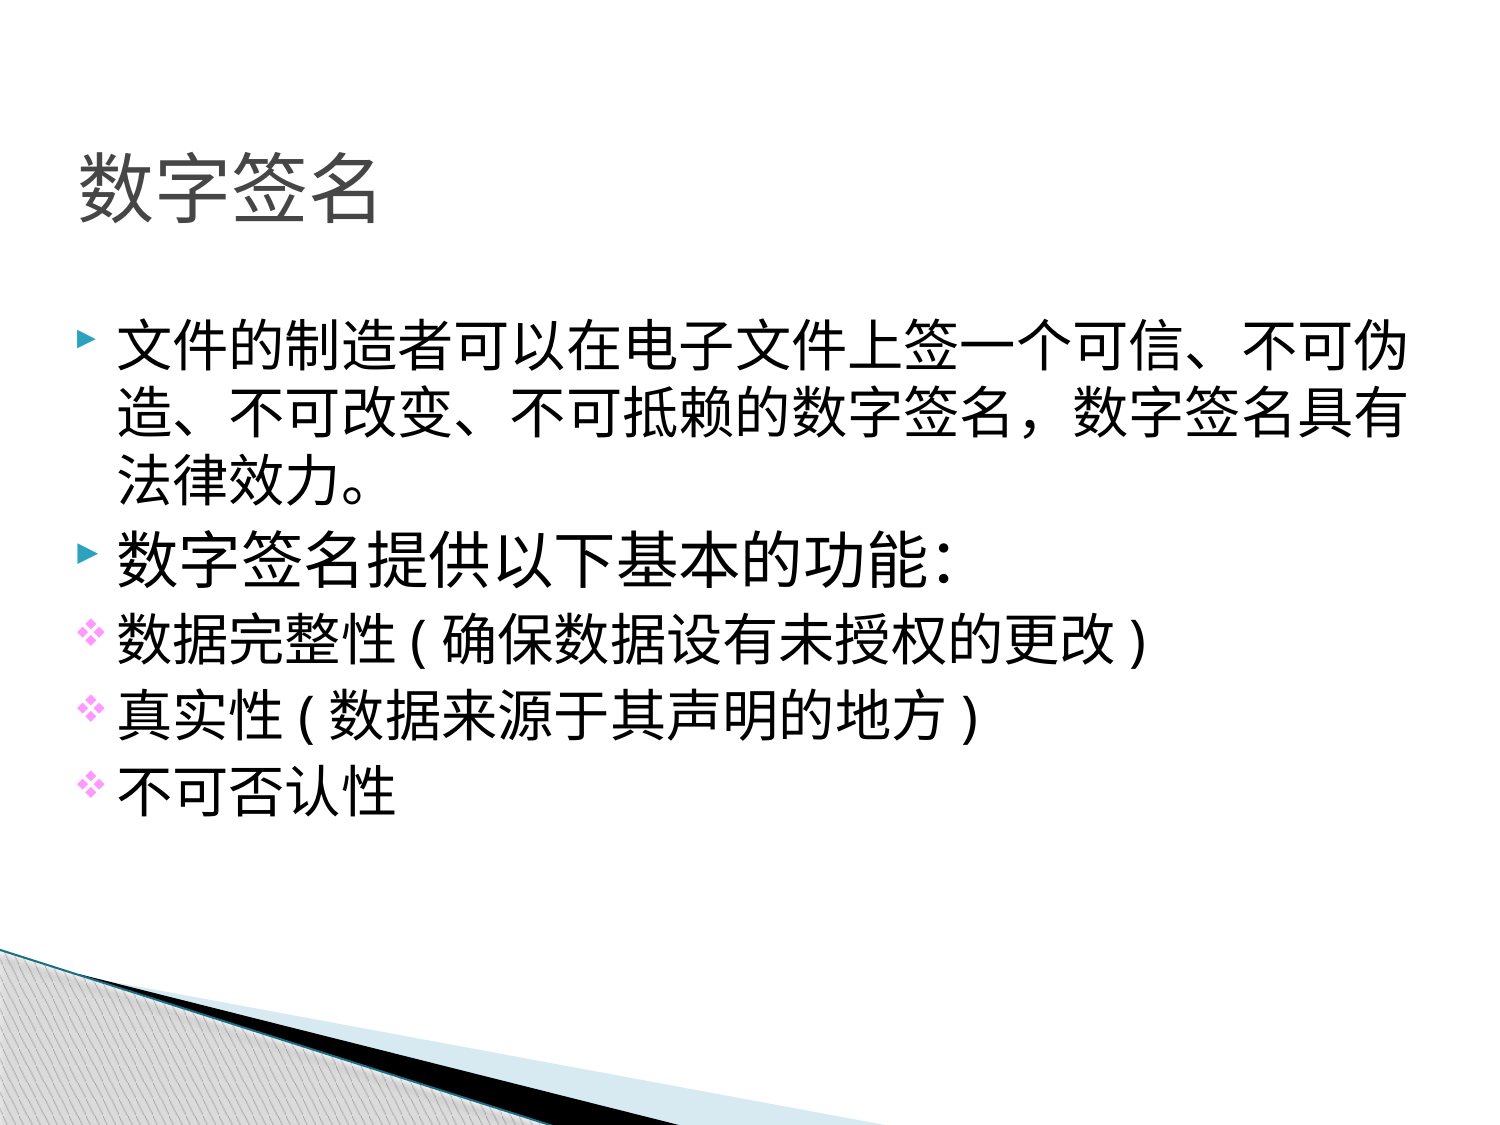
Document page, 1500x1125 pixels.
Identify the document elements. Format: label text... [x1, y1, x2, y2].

title 数字签名 [62, 137, 1350, 236]
list 文件的制造者可以在电子文件上签一个可信、不可伪造、不可改变、不可抵赖的数字签名，数字签名具有法律效力。 数字签名提供以下基本的功能： 数据完整性(确保数据设有未授权的更改) 真实性(数据来源于其声明的地方) 不可否认性 [41, 302, 1479, 917]
